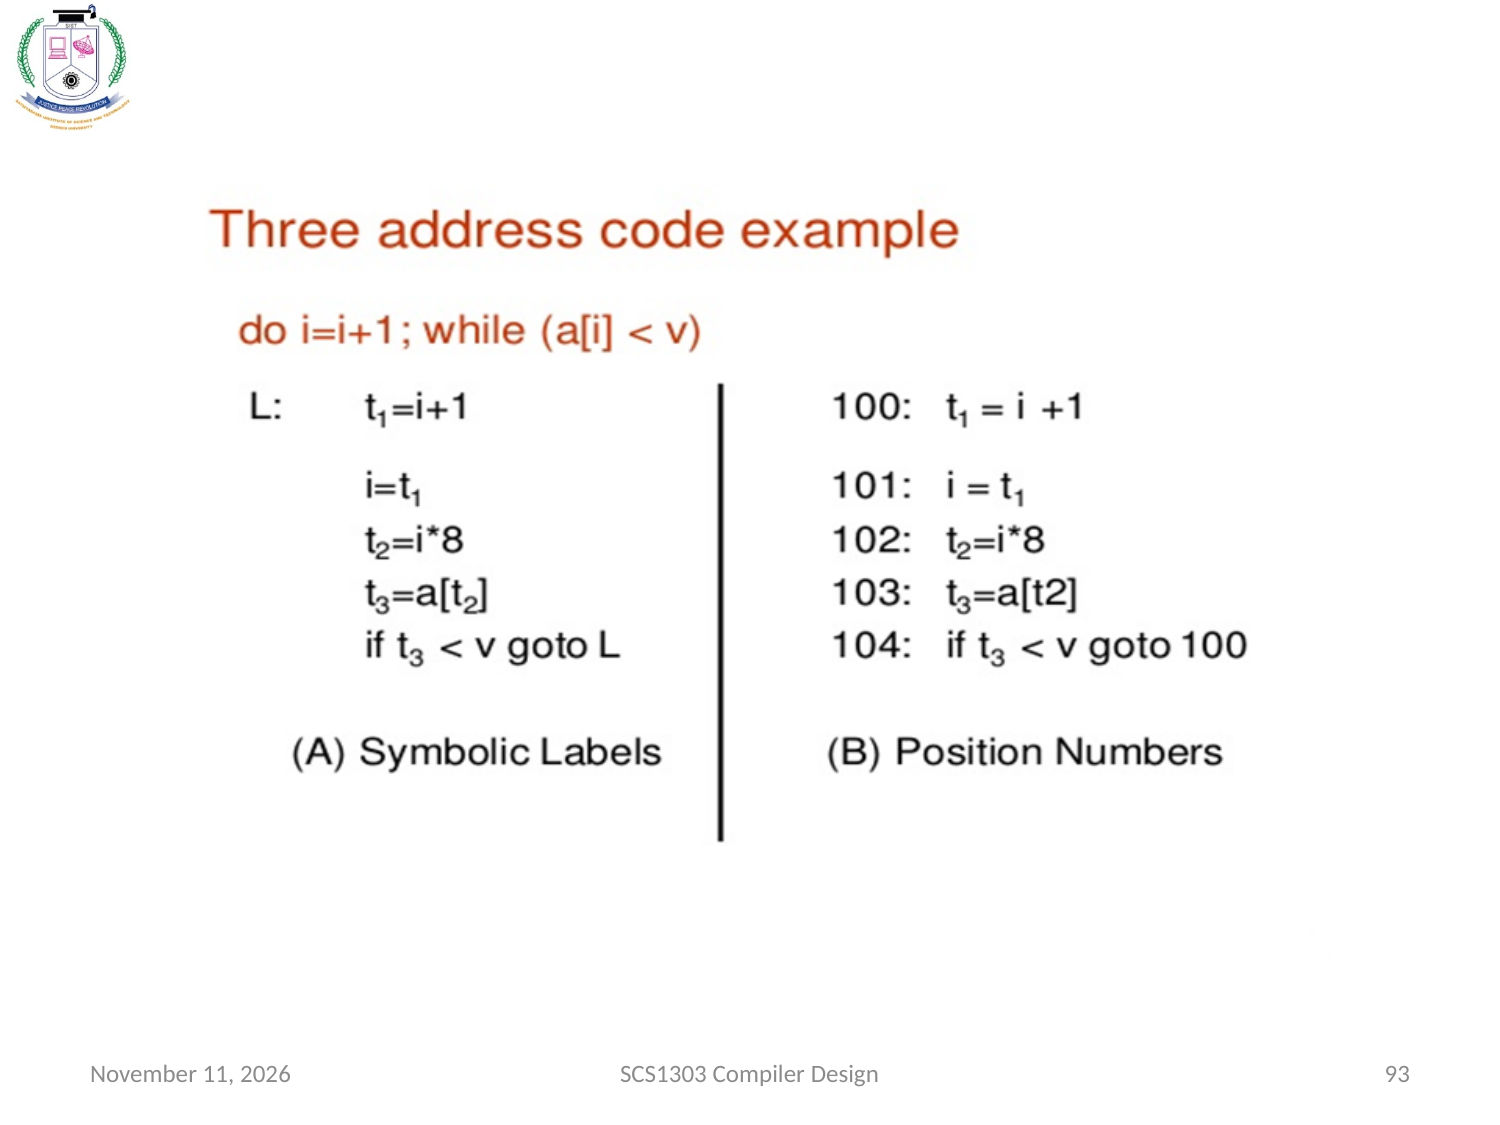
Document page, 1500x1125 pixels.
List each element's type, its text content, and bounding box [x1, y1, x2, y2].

slide_number 93 [1074, 1042, 1425, 1103]
footer SCS1303 Compiler Design [512, 1042, 988, 1103]
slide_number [75, 1042, 425, 1103]
picture [0, 0, 1391, 997]
